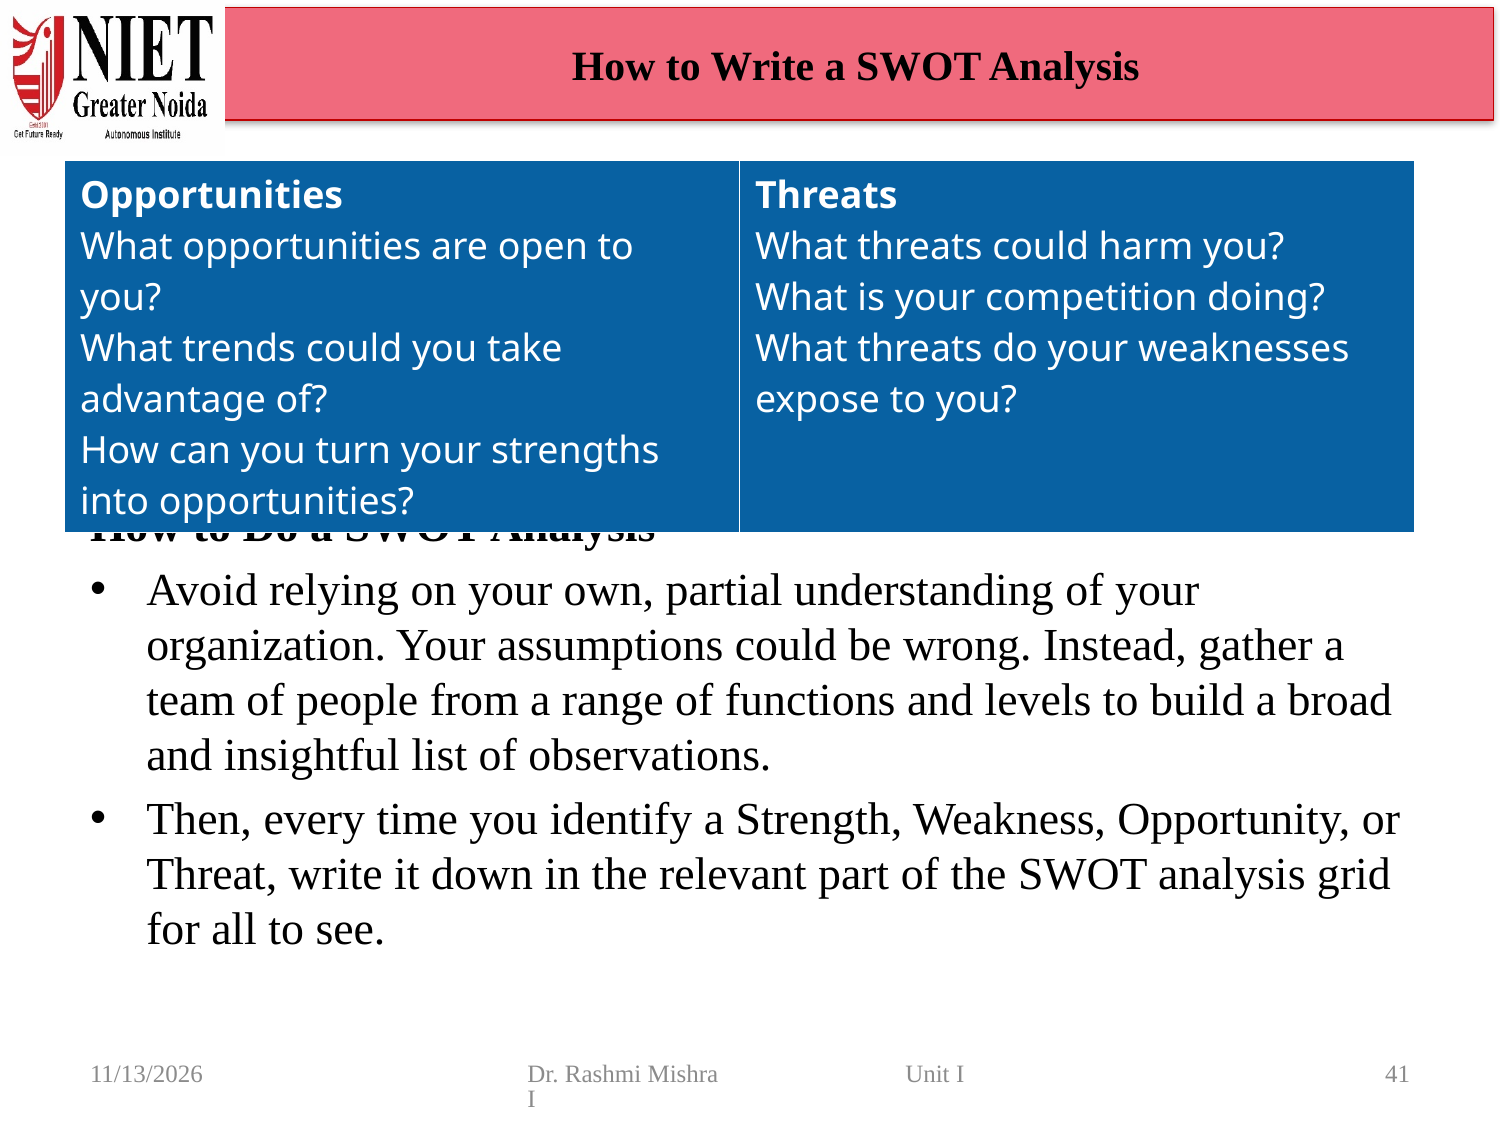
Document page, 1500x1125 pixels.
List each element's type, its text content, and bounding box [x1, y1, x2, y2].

text_box How to Write a SWOT Analysis [229, 7, 1494, 121]
slide_number 41 [1074, 1042, 1425, 1103]
list How to Do a SWOT Analysis Avoid relying on your own, partial understanding of your organization. Your assumptions could be wrong. Instead, gather a team of people from a range of functions and levels to build a broad and insightful list of observations. Then, every time you identify a Strength, Weakness, Opportunity, or Threat, write it down in the relevant part of the SWOT analysis grid for all to see. [75, 262, 1425, 1005]
footer Dr. Rashmi Mishra Unit II [512, 1042, 988, 1103]
table_header Opportunities What opportunities are open to you? What trends could you take advantage of? How can you turn your strengths into opportunities? [65, 161, 739, 532]
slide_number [75, 1042, 425, 1103]
picture [0, 0, 226, 156]
table_header Threats What threats could harm you? What is your competition doing? What threats do your weaknesses expose to you? [740, 161, 1414, 532]
